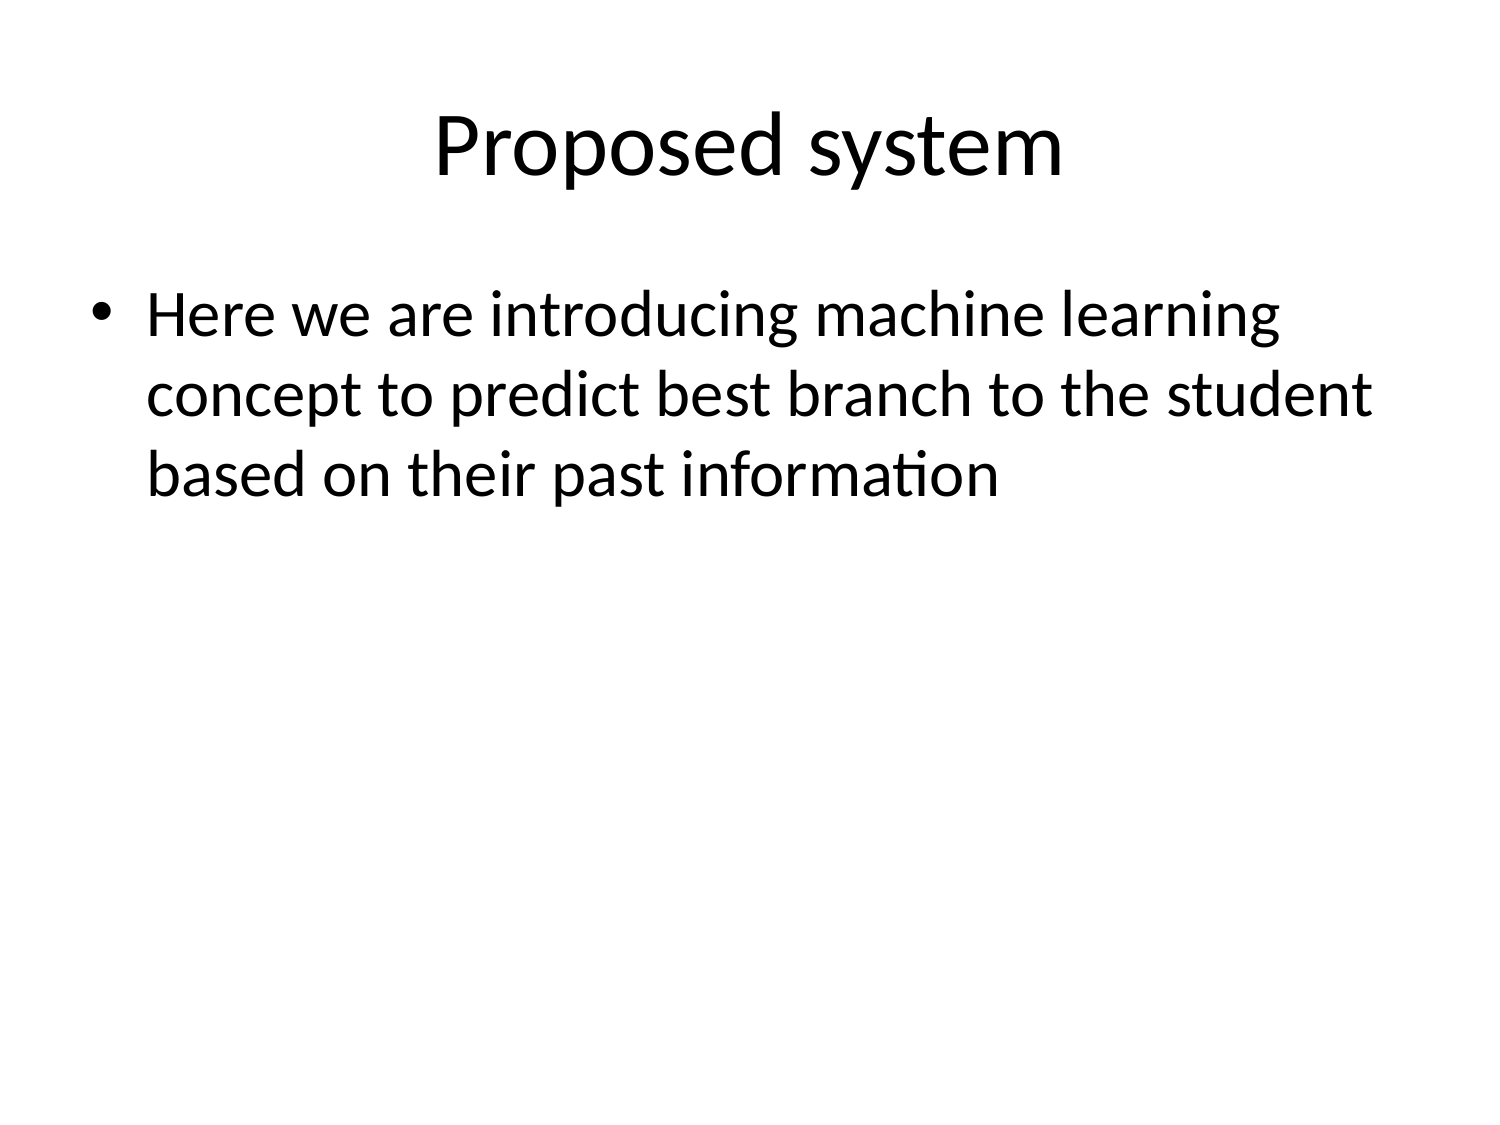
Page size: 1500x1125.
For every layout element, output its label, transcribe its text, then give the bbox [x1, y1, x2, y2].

title Proposed system [75, 45, 1425, 233]
list Here we are introducing machine learning concept to predict best branch to the student based on their past information [75, 262, 1425, 1005]
